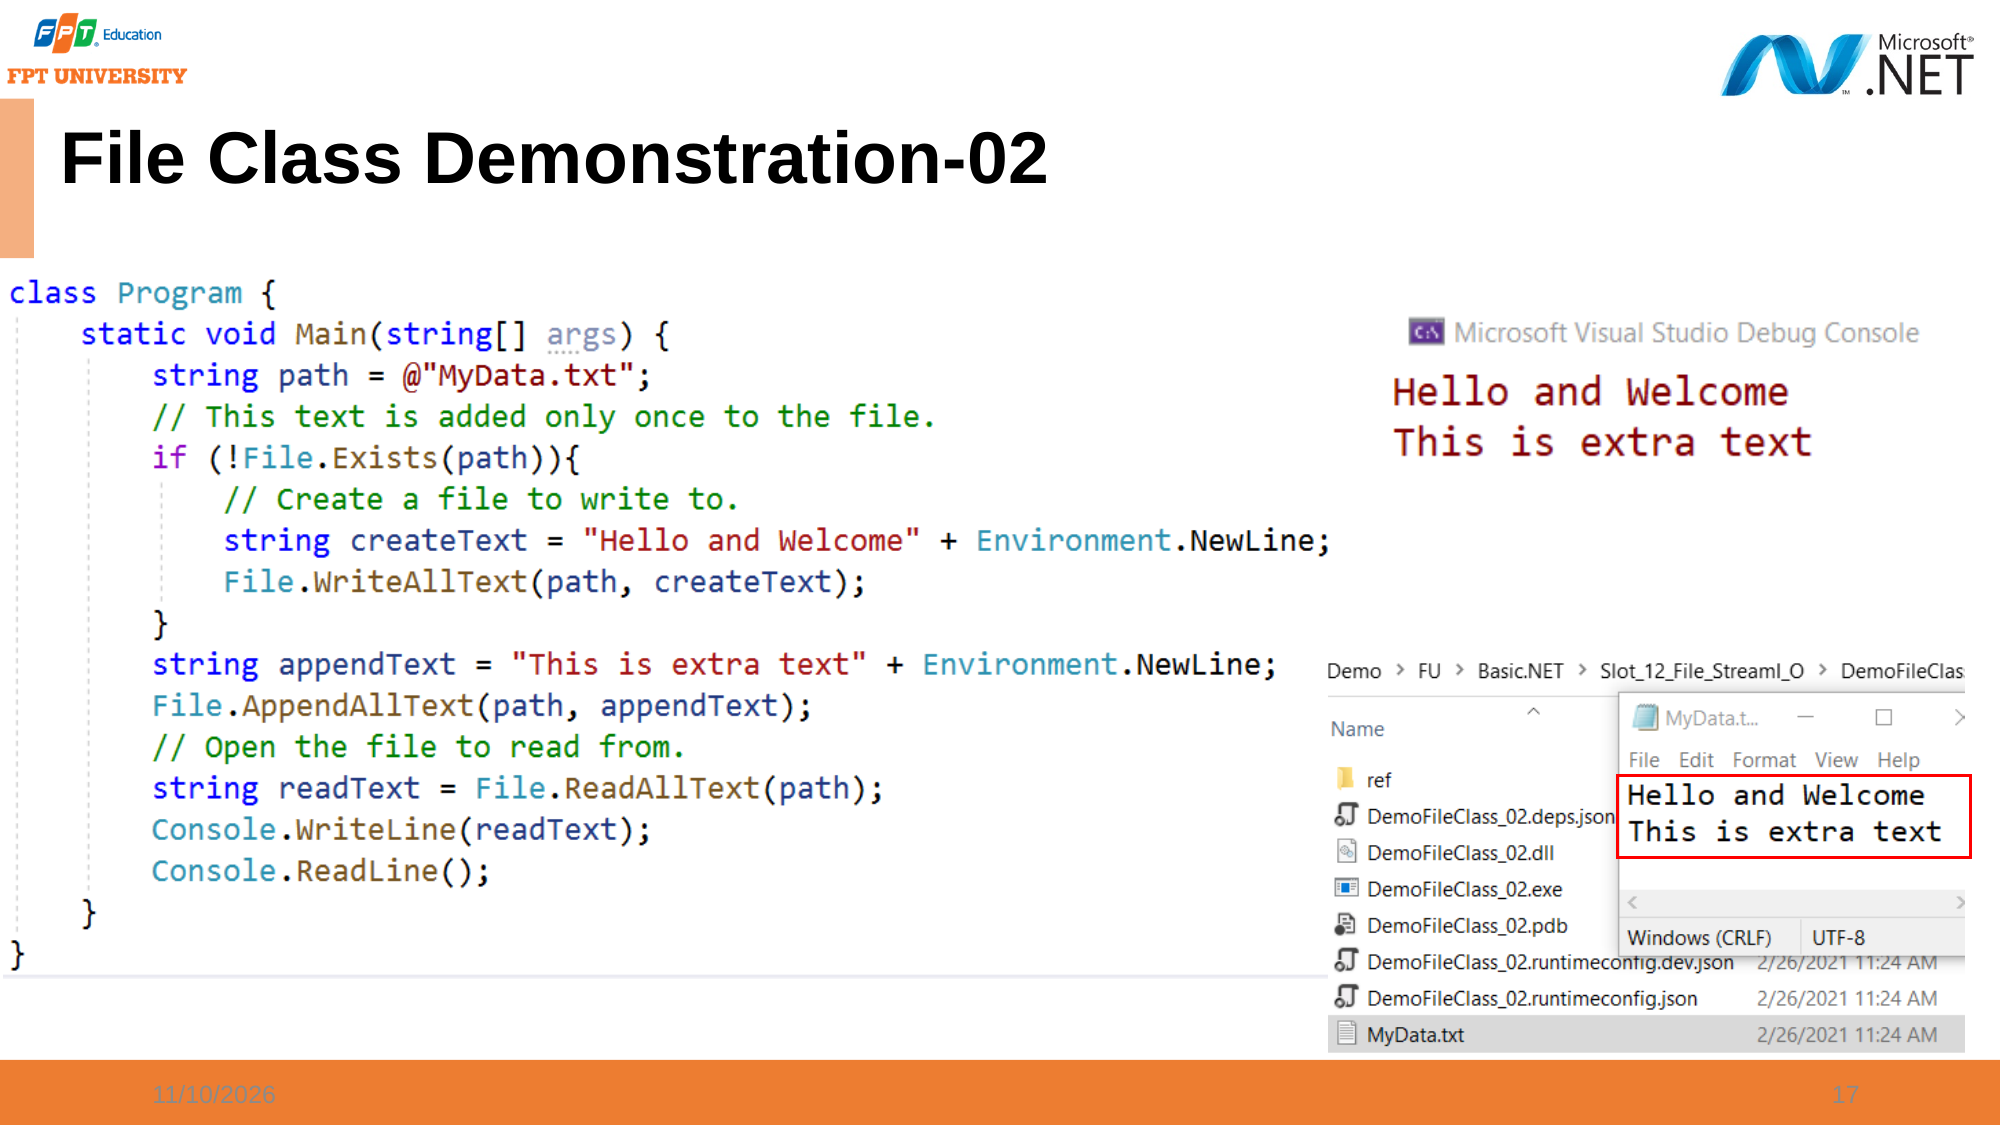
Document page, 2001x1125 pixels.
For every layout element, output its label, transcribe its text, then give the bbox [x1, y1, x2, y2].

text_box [1328, 646, 1971, 1057]
picture [1393, 301, 1965, 496]
slide_number 17 [1424, 1063, 1875, 1123]
picture [1685, 0, 2001, 129]
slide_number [137, 1063, 588, 1123]
picture [0, 0, 194, 94]
picture [3, 273, 1347, 979]
title File Class Demonstration-02 [45, 112, 1697, 208]
